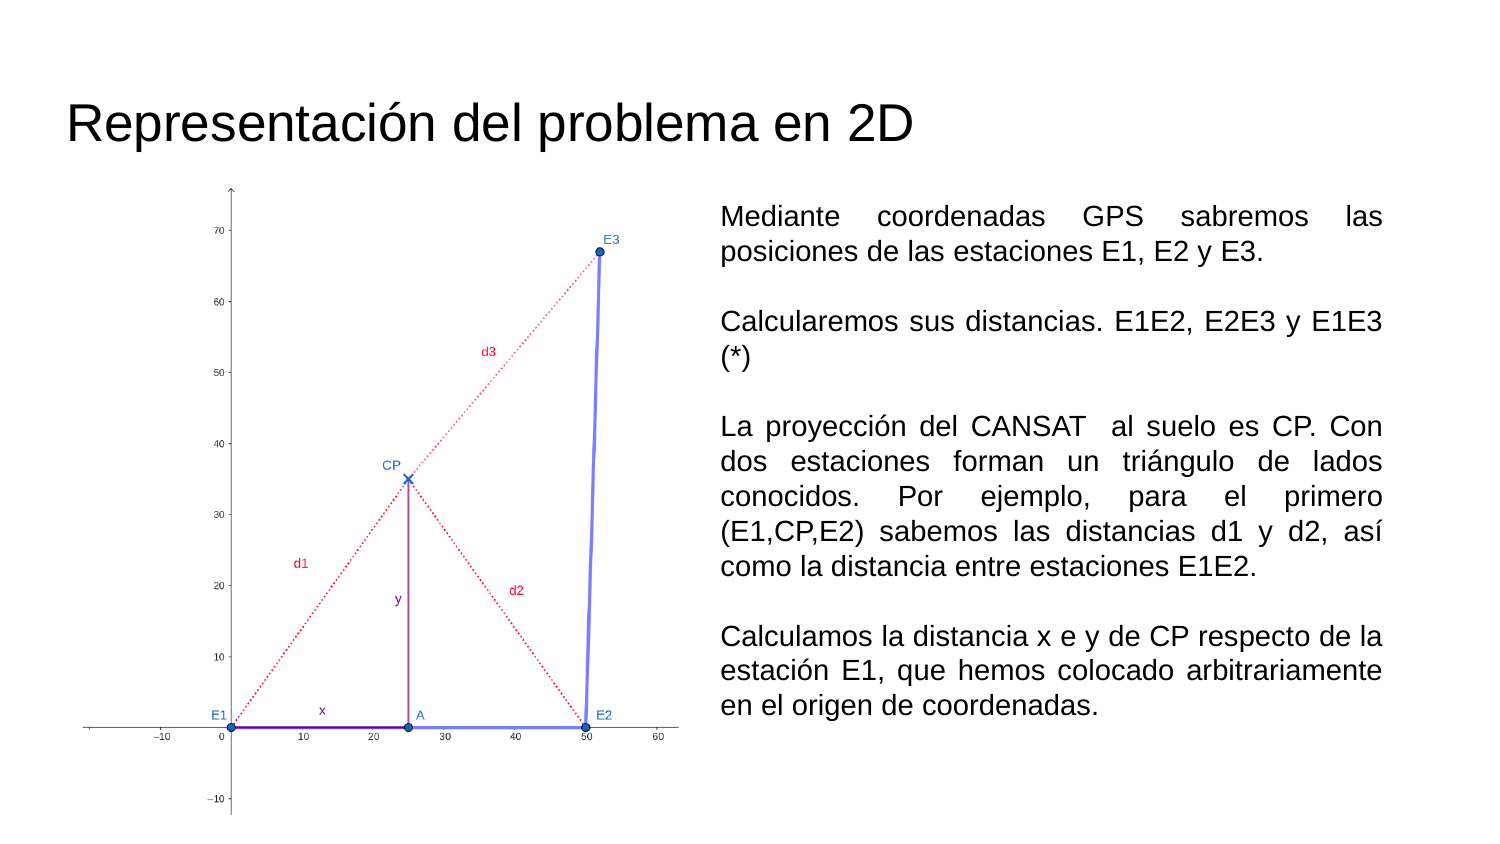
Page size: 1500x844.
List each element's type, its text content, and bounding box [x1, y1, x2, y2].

title Representación del problema en 2D [51, 72, 1449, 167]
picture [81, 187, 679, 815]
text_box Mediante coordenadas GPS sabremos las posiciones de las estaciones E1, E2 y E3. Calcularemos sus distancias. E1E2, E2E3 y E1E3 (*) La proyección del CANSAT al suelo es CP. Con dos estaciones forman un triángulo de lados conocidos. Por ejemplo, para el primero (E1,CP,E2) sabemos las distancias d1 y d2, así como la distancia entre estaciones E1E2. Calculamos la distancia x e y de CP respecto de la estación E1, que hemos colocado arbitrariamente en el origen de coordenadas. [705, 182, 1399, 737]
